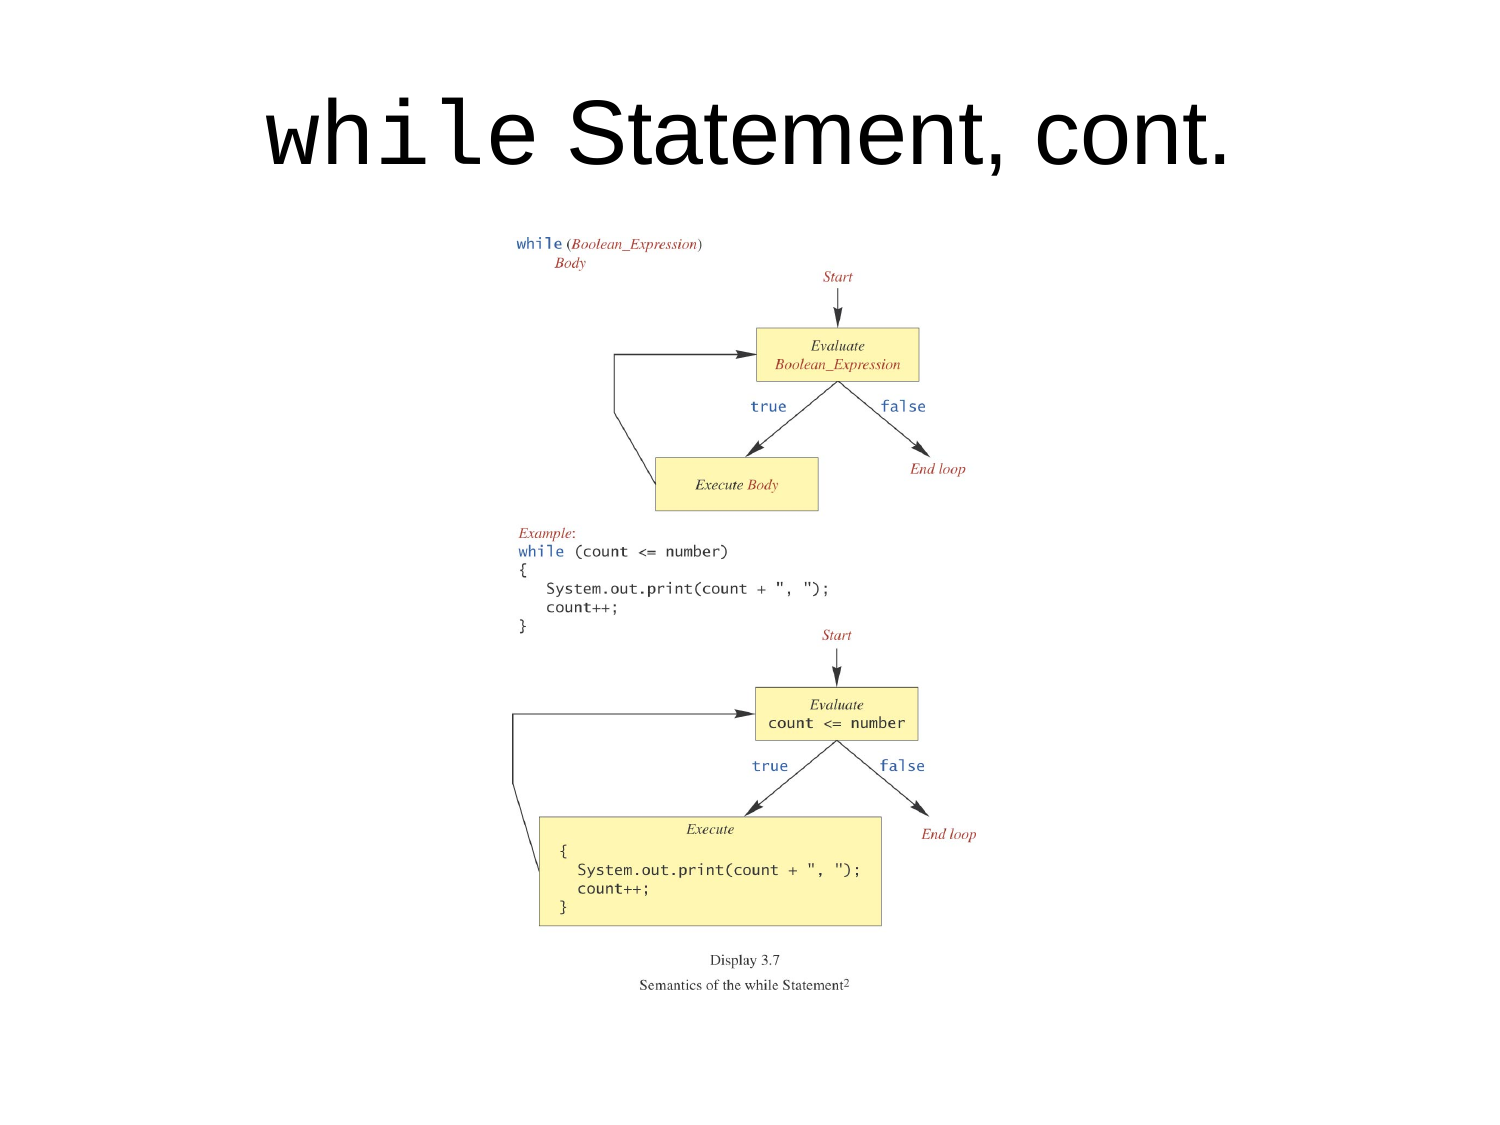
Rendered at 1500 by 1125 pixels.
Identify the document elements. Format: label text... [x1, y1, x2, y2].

picture [512, 237, 976, 990]
title while Statement, cont. [112, 26, 1388, 230]
